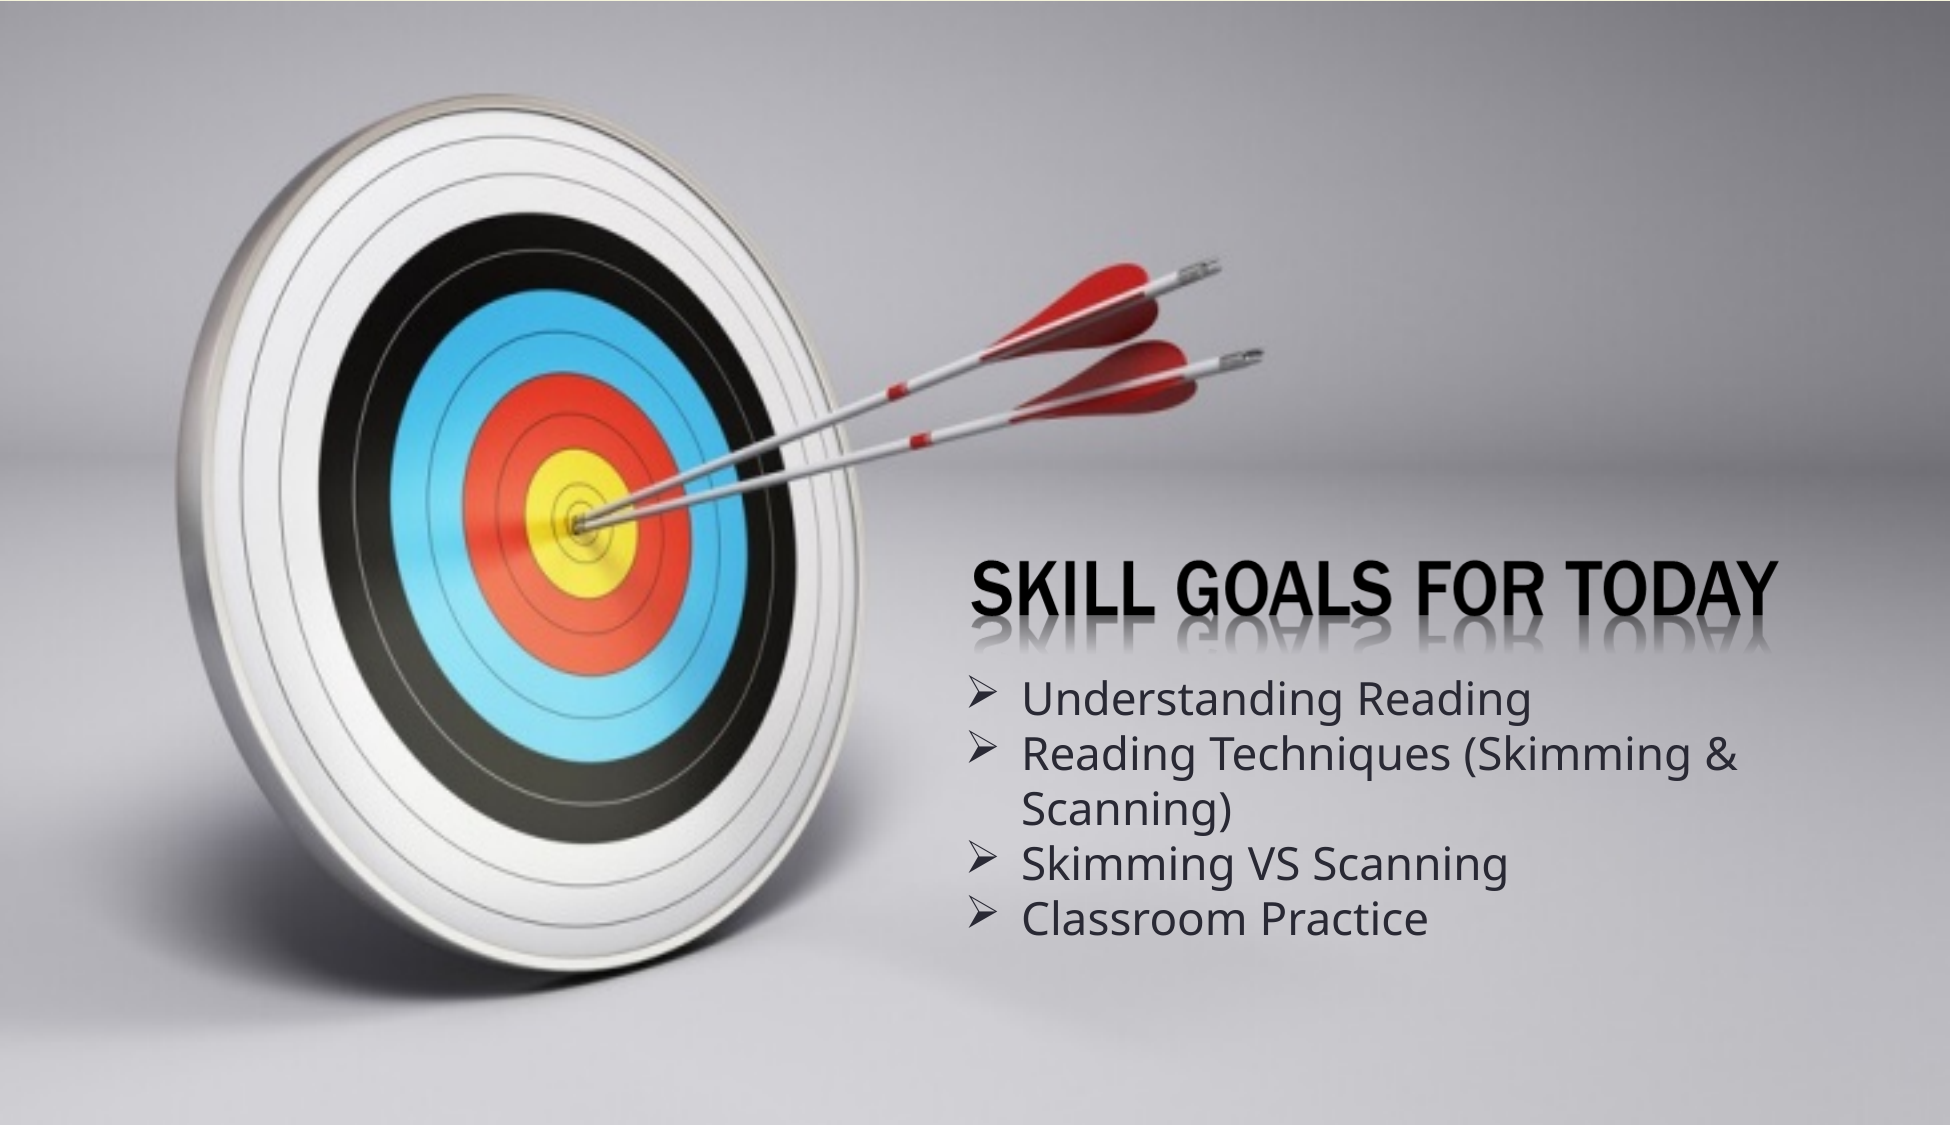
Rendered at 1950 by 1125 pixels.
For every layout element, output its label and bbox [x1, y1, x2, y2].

list [0, 1, 1950, 1125]
picture [924, 512, 1845, 688]
